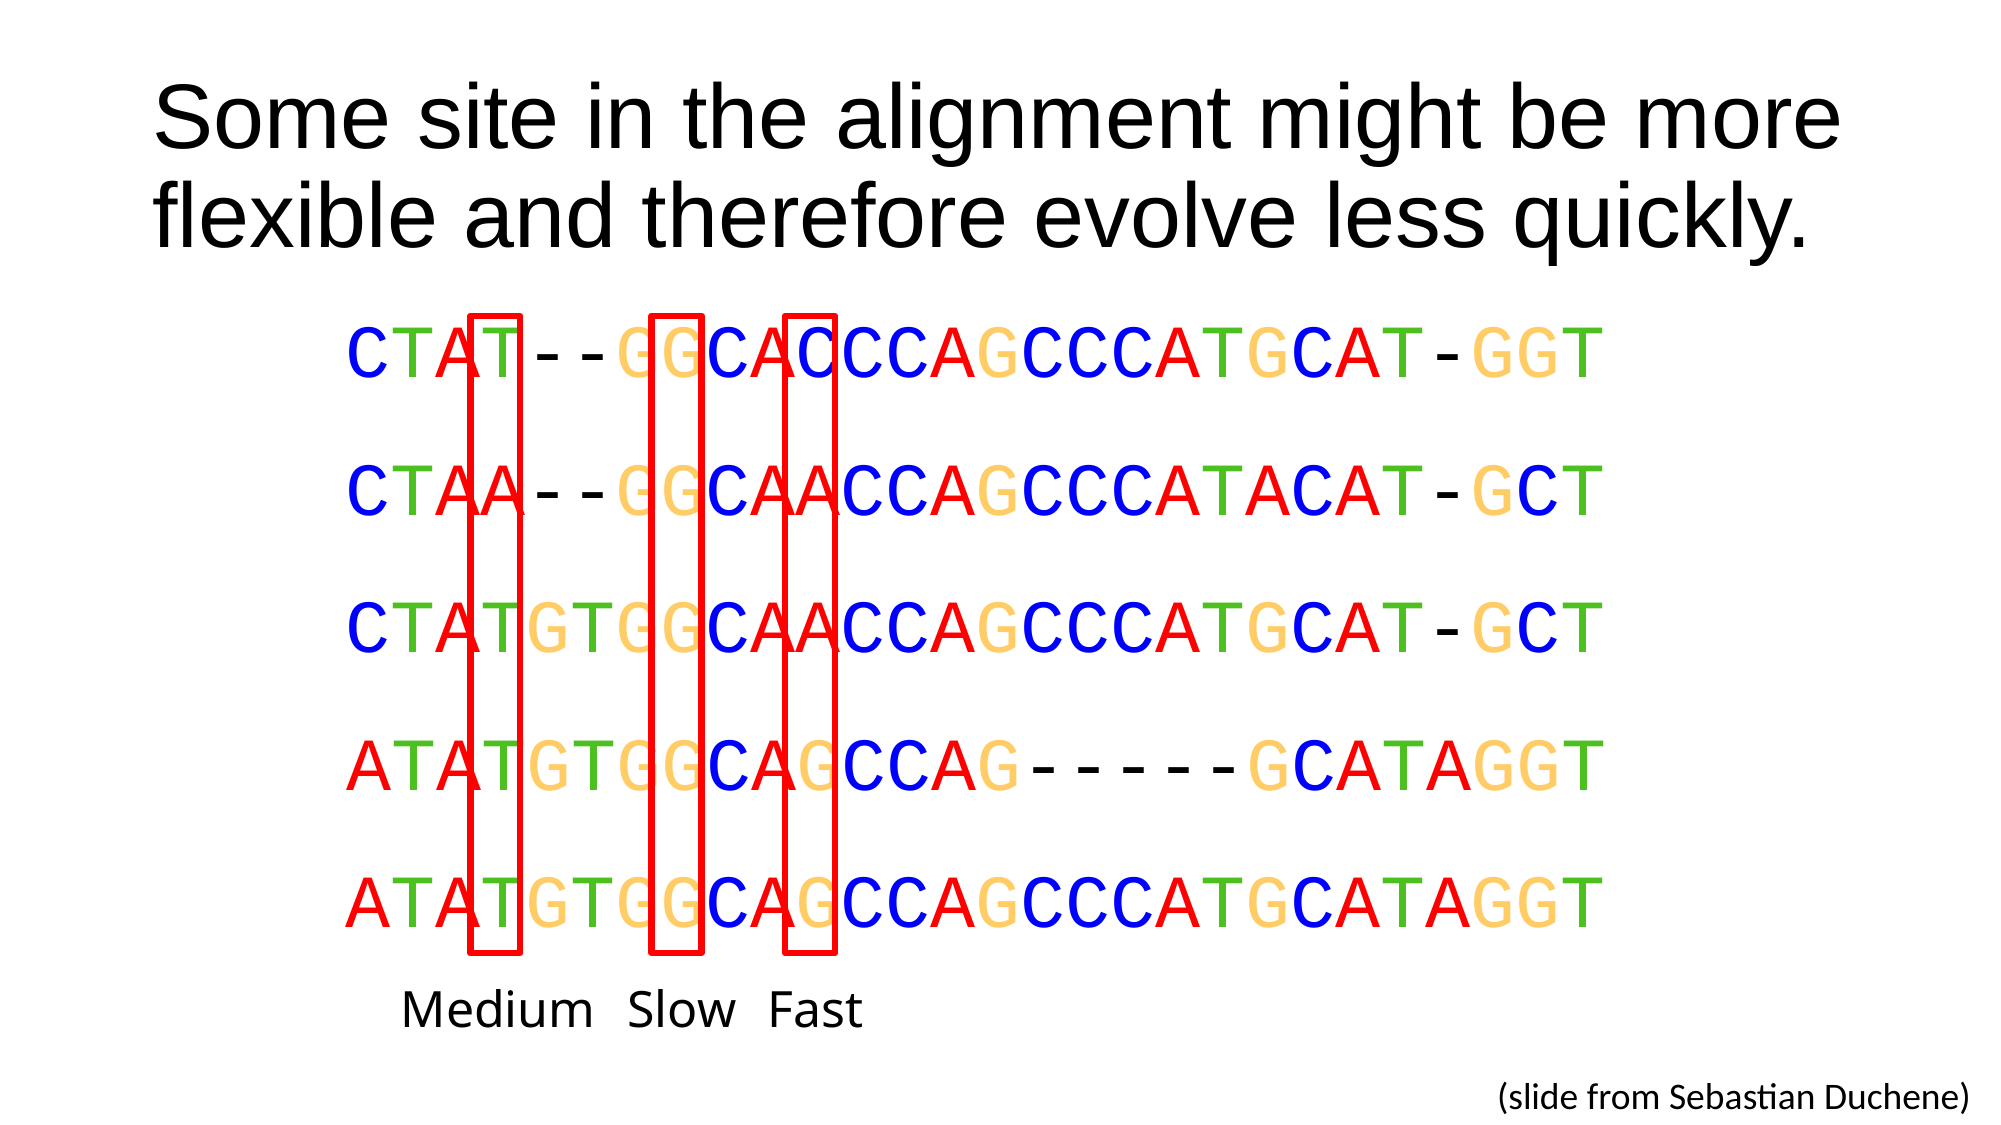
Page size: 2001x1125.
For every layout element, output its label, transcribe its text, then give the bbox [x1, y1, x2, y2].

text_box (slide from Sebastian Duchene) [1482, 1064, 2000, 1125]
text_box CTAT--GGCACCCAGCCCATGCAT-GGT [330, 295, 1621, 401]
text_box CTATGTGGCAACCAGCCCATGCAT-GCT [877, 570, 1621, 676]
text_box CTAA--GGCAACCAGCCCATACAT-GCT [330, 432, 395, 538]
text_box CTAA--GGCAACCAGCCCATACAT-GCT [602, 432, 613, 538]
text_box CTAA--GGCAACCAGCCCATACAT-GCT [877, 432, 1621, 538]
text_box ATATGTGGCAGCCAG-----GCATAGGT [602, 707, 613, 813]
text_box ATATGTGGCAGCCAGCCCATGCATAGGT [877, 845, 1621, 951]
text_box ATATGTGGCAGCCAG-----GCATAGGT [877, 707, 1622, 813]
text_box ATATGTGGCAGCCAGCCCATGCATAGGT [330, 845, 395, 951]
text_box CTATGTGGCAACCAGCCCATGCAT-GCT [602, 570, 613, 676]
title Some site in the alignment might be more flexible and therefore evolve less quickly. [137, 59, 1863, 278]
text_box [395, 315, 602, 1047]
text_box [613, 315, 751, 1046]
text_box CTATGTGGCAACCAGCCCATGCAT-GCT [330, 570, 395, 676]
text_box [753, 315, 877, 1047]
text_box ATATGTGGCAGCCAGCCCATGCATAGGT [602, 845, 613, 951]
text_box ATATGTGGCAGCCAG-----GCATAGGT [331, 707, 395, 813]
